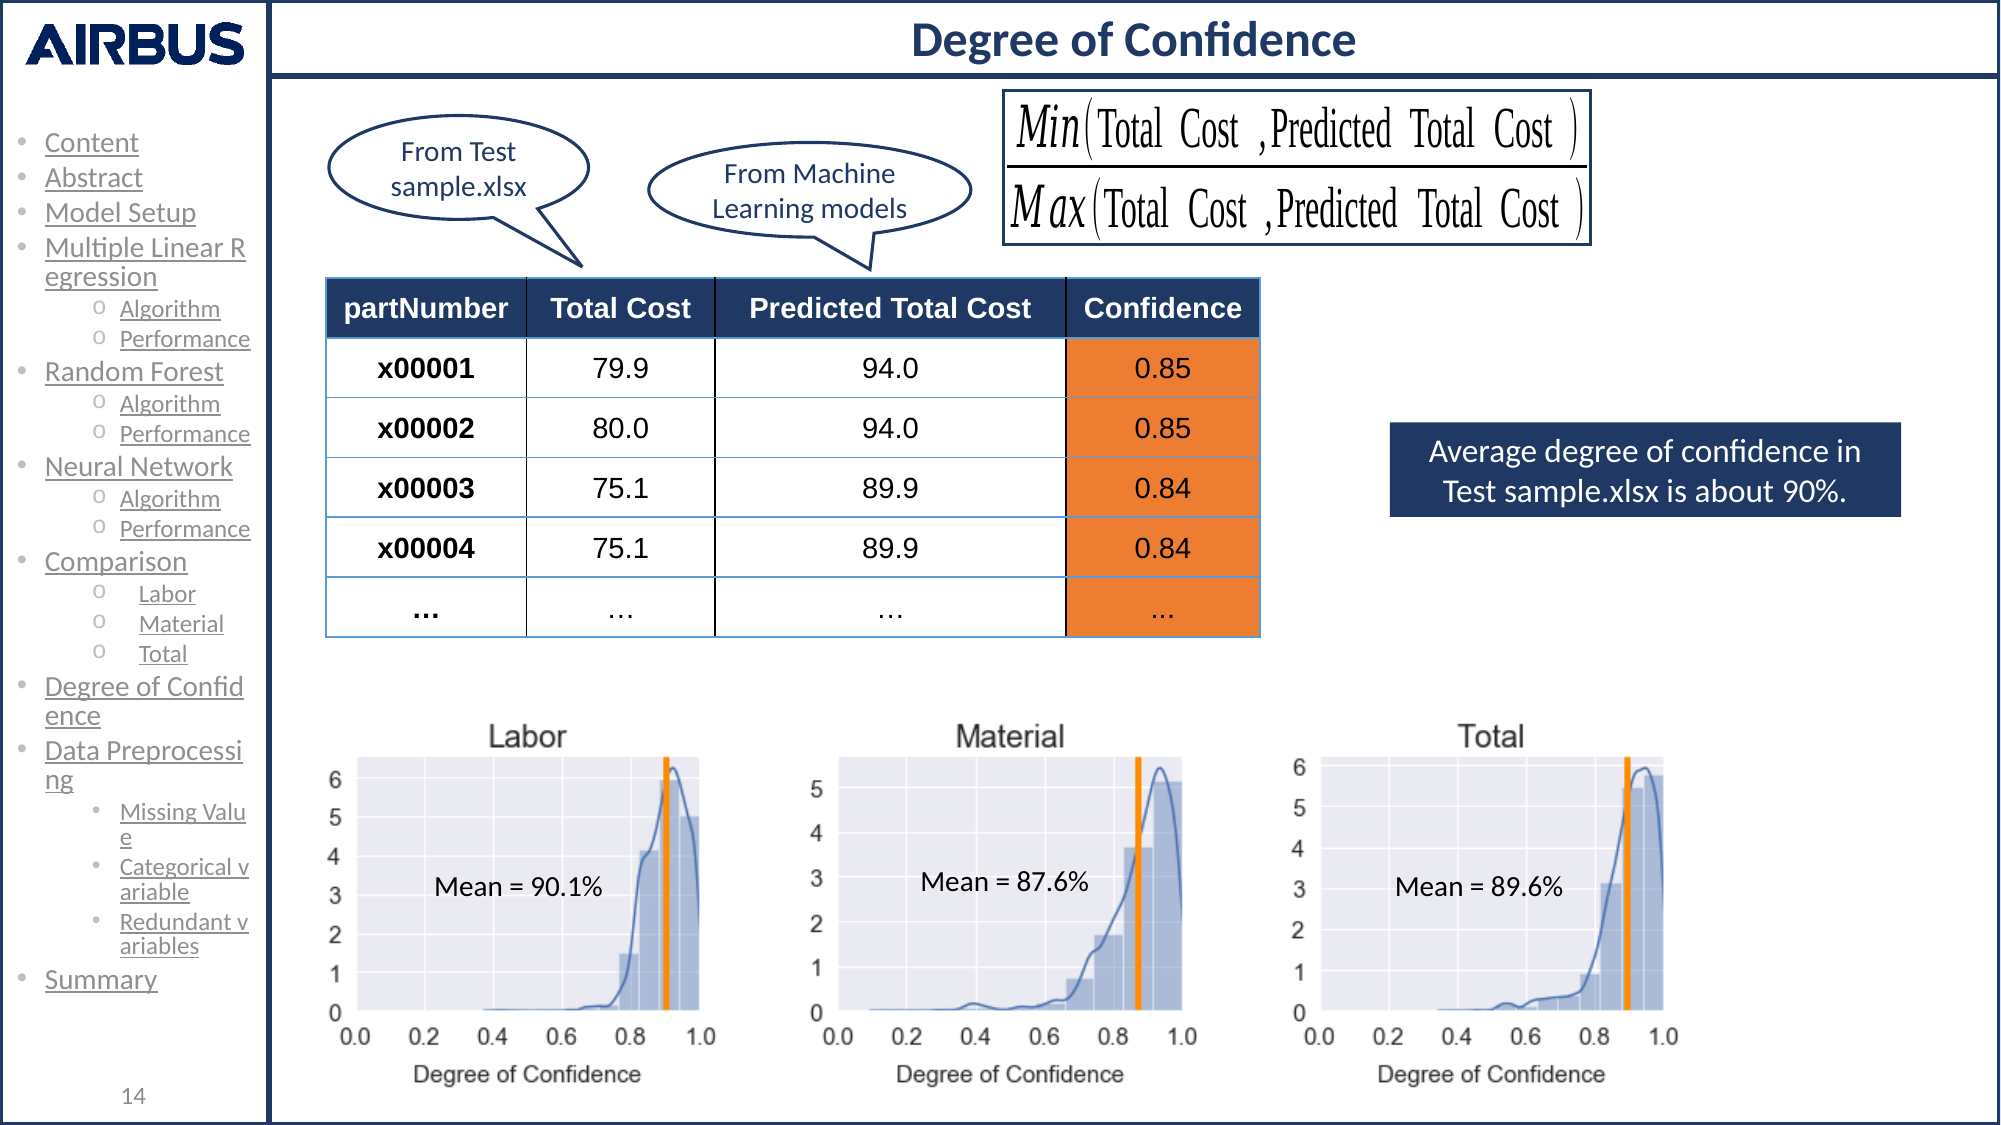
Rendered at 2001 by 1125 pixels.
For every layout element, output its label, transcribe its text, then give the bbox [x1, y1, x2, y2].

slide_number 14 [54, 1064, 212, 1125]
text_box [268, 0, 2000, 1125]
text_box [325, 718, 1684, 1092]
picture [25, 22, 244, 65]
text_box Content Abstract Model Setup Multiple Linear Regression Algorithm Performance Random Forest Algorithm Performance Neural Network Algorithm Performance Comparison Labor Material Total Degree of Confidence Data Preprocessing Missing Value Categorical variable Redundant variables Summary [2, 116, 268, 840]
